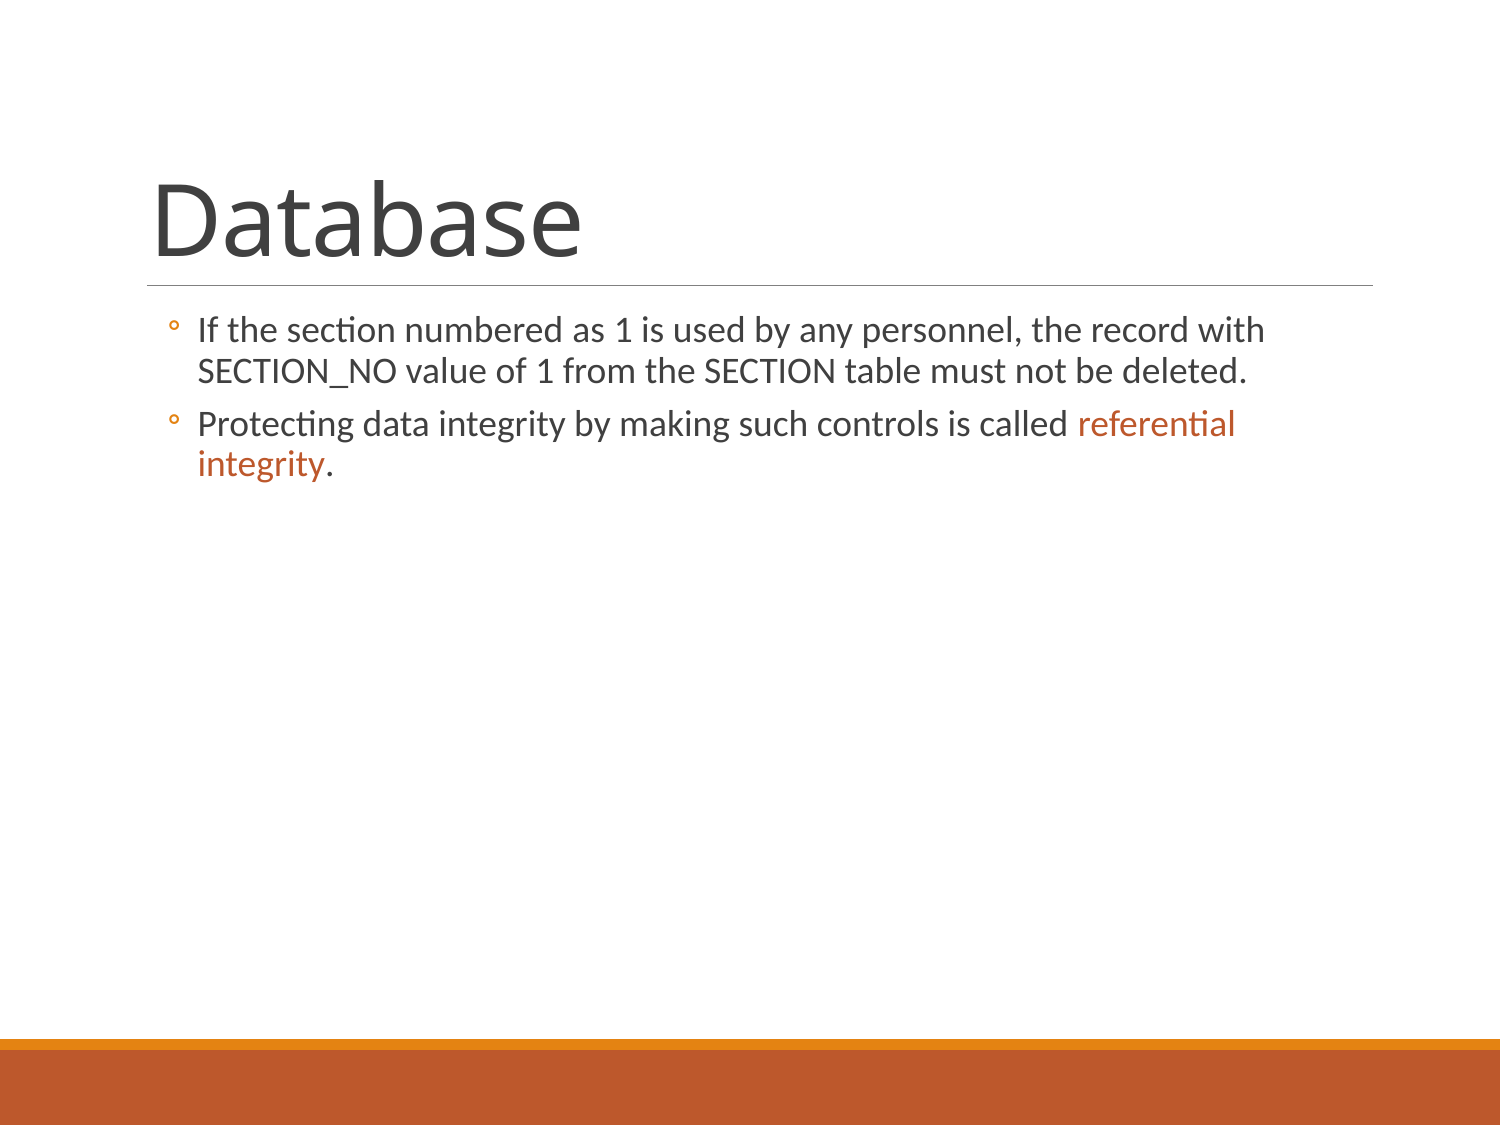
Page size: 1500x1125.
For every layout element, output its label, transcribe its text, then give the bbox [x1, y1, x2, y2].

list If the section numbered as 1 is used by any personnel, the record with SECTION_NO value of 1 from the SECTION table must not be deleted. Protecting data integrity by making such controls is called referential integrity. [134, 302, 1373, 963]
title Database [134, 47, 1373, 285]
